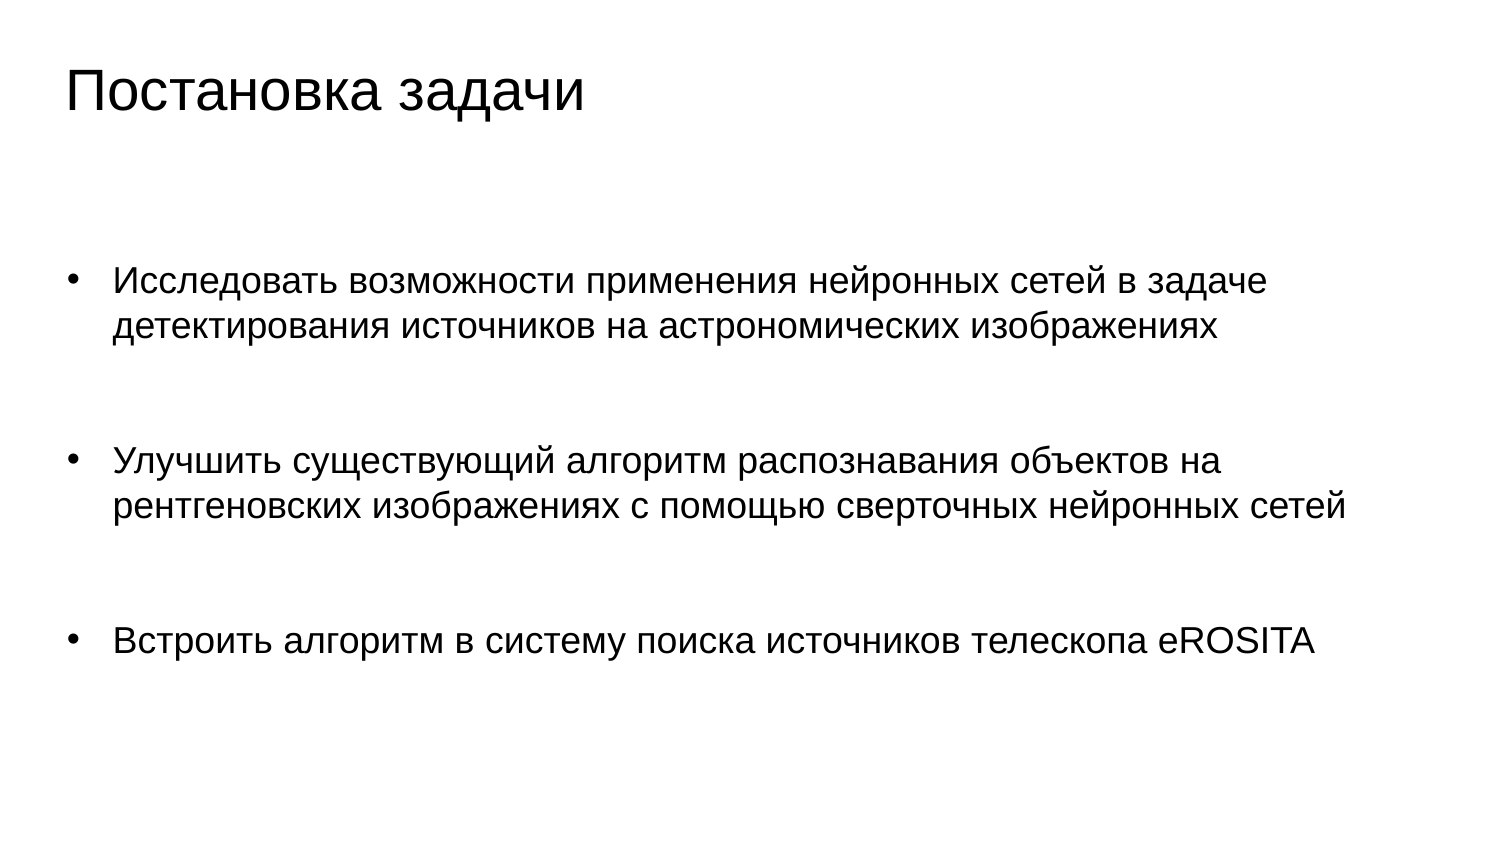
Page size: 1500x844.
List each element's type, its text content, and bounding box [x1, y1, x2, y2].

text_box Постановка задачи [51, 37, 1448, 106]
text_box Исследовать возможности применения нейронных сетей в задаче детектирования источников на астрономических изображениях Улучшить существующий алгоритм распознавания объектов на рентгеновских изображениях с помощью сверточных нейронных сетей Встроить алгоритм в систему поиска источников телескопа eROSITA [51, 106, 1448, 835]
